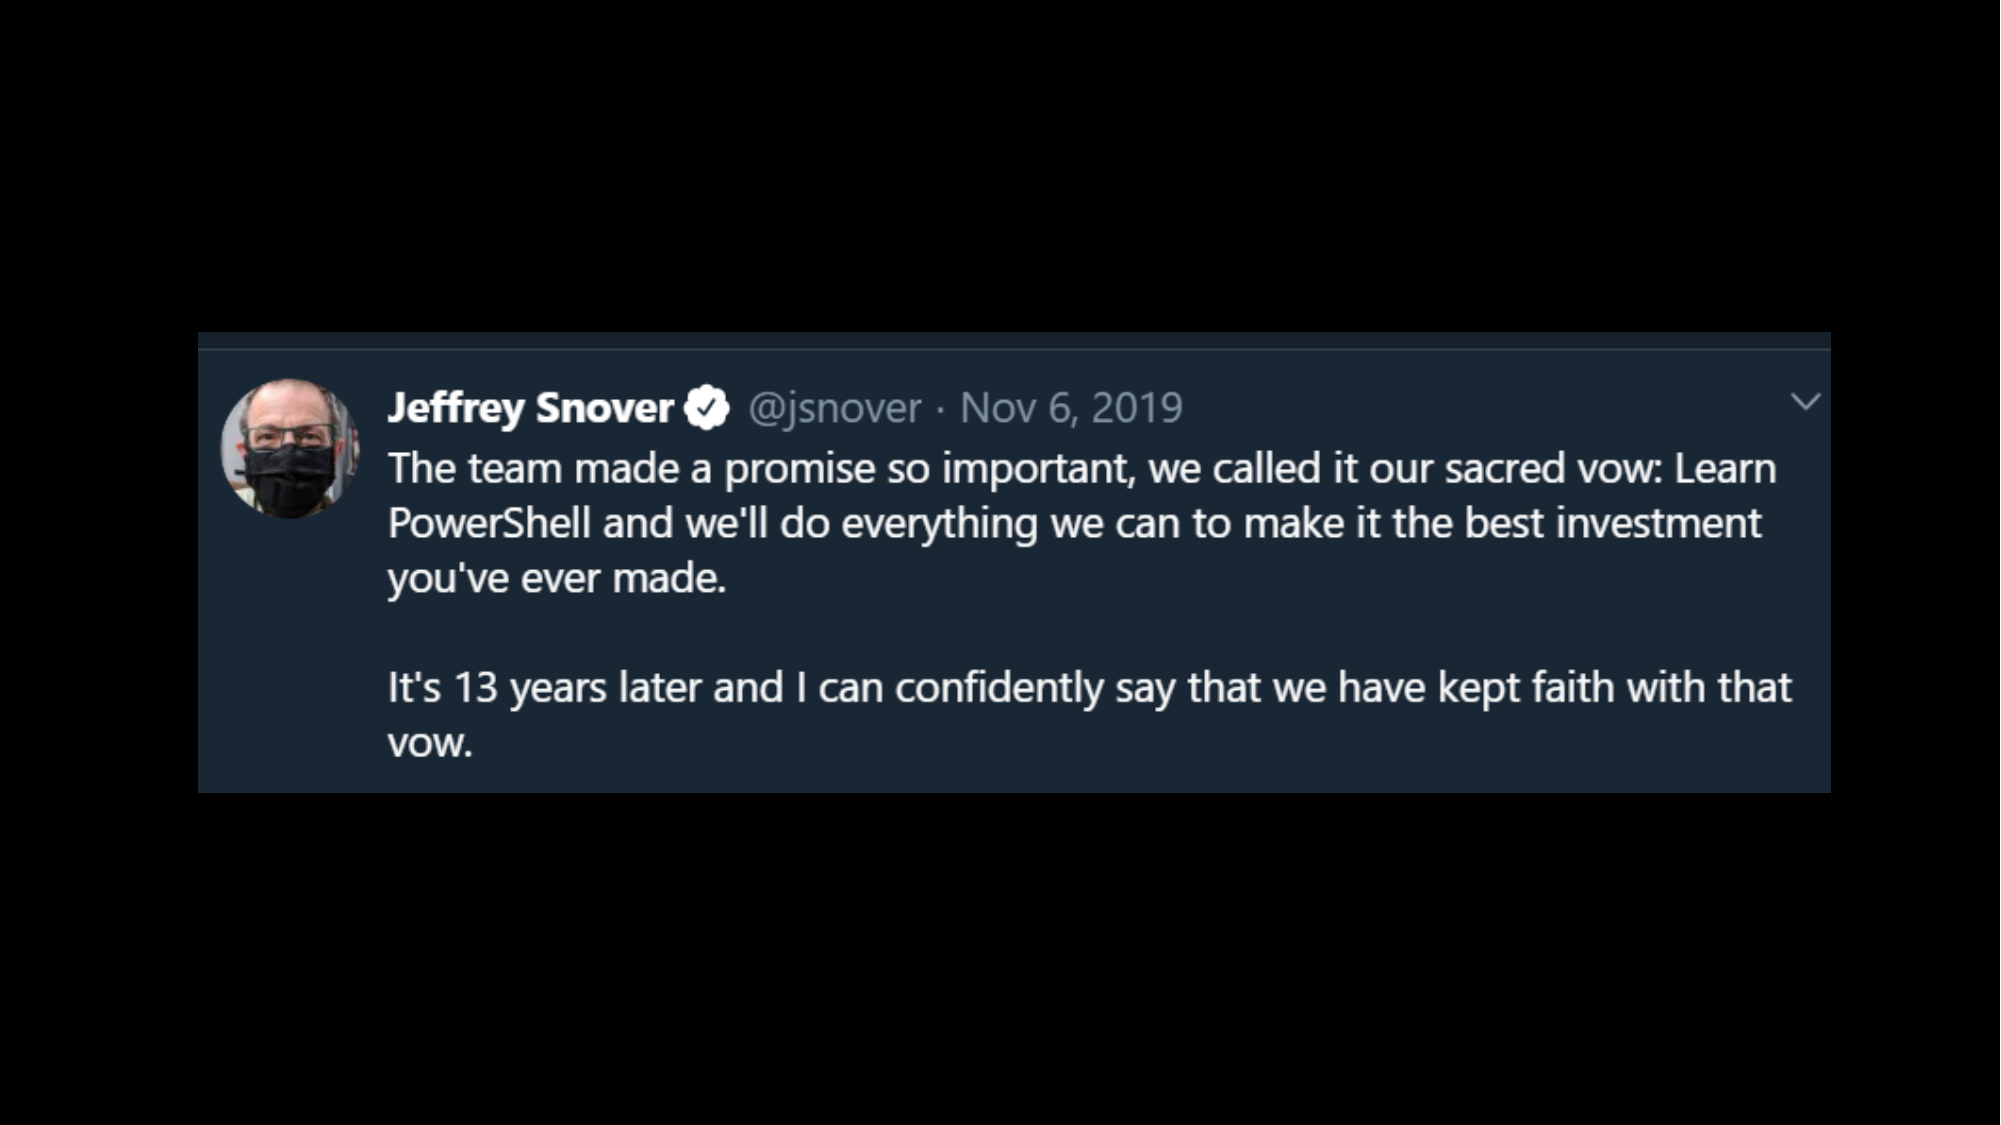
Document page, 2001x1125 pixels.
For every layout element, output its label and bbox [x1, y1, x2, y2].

picture [198, 332, 1832, 793]
